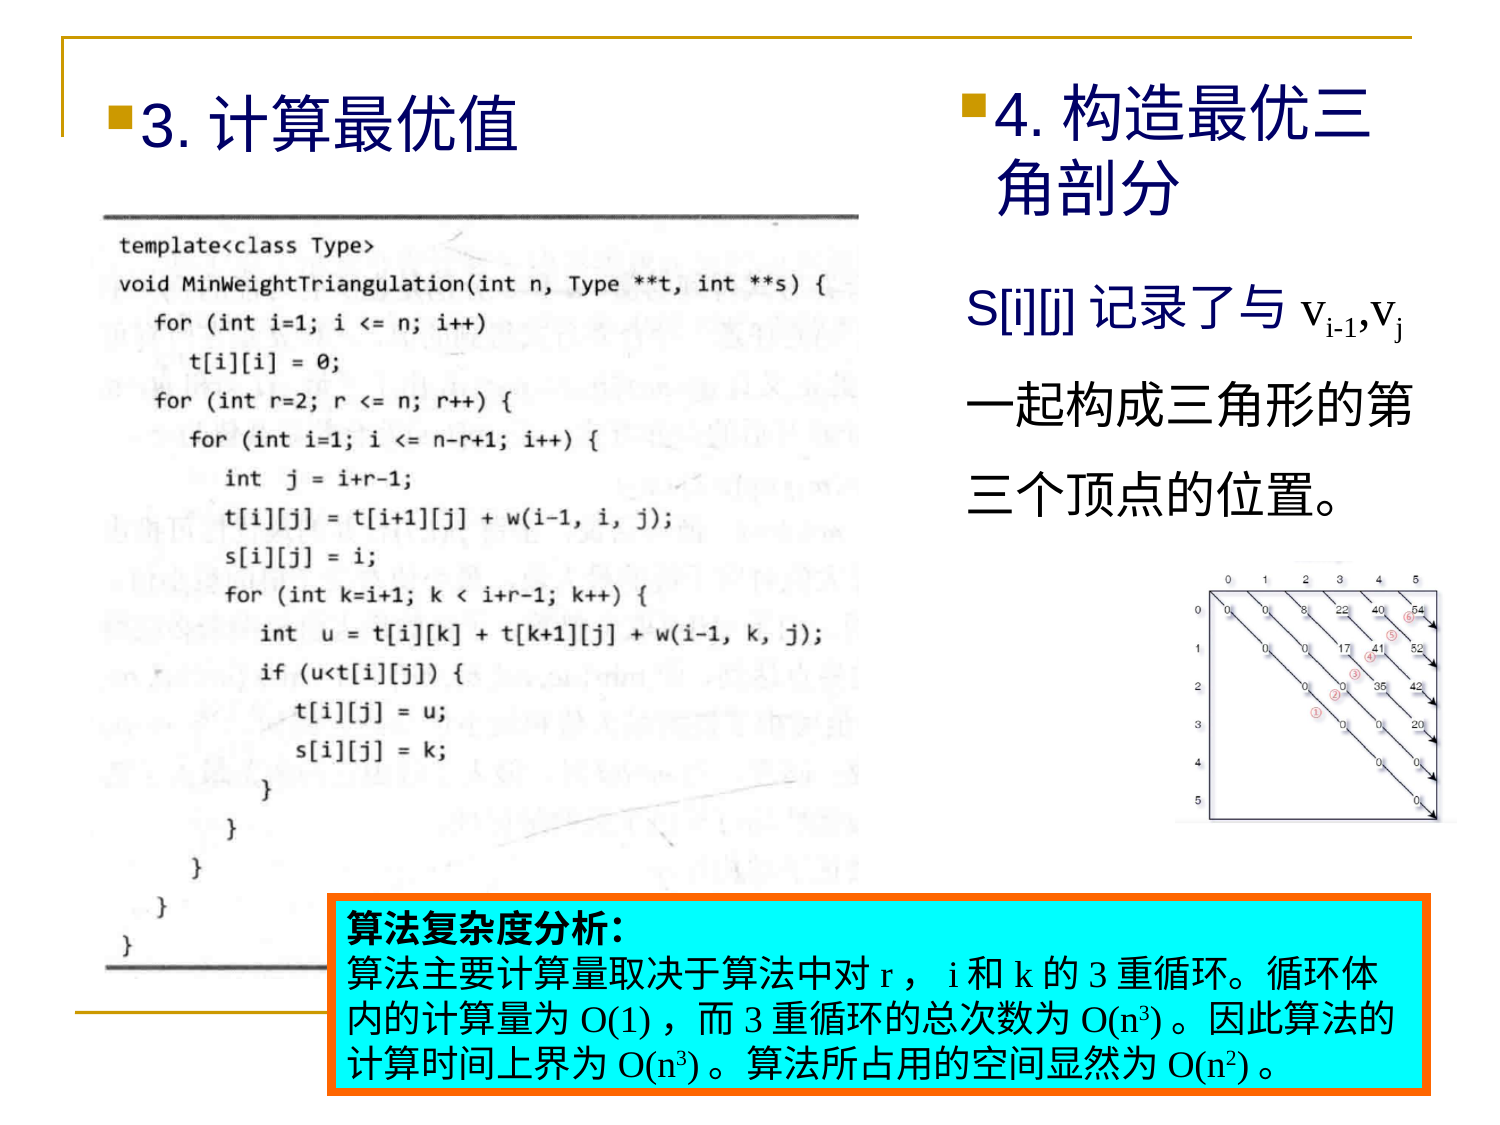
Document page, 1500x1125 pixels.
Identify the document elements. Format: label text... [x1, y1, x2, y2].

text_box S[i][j]记录了与vi-1,vj 一起构成三角形的第三个顶点的位置。 [950, 233, 1457, 532]
picture [1174, 561, 1457, 827]
picture [90, 214, 859, 979]
text_box 4.构造最优三角剖分 [944, 66, 1427, 231]
text_box 3.计算最优值 [90, 77, 573, 168]
text_box 算法复杂度分析： 算法主要计算量取决于算法中对r，i和k的3重循环。循环体内的计算量为O(1)，而3重循环的总次数为O(n3)。因此算法的计算时间上界为O(n3)。算法所占用的空间显然为O(n2)。 [331, 897, 1427, 1092]
slide_number 47 [1074, 1092, 1426, 1100]
